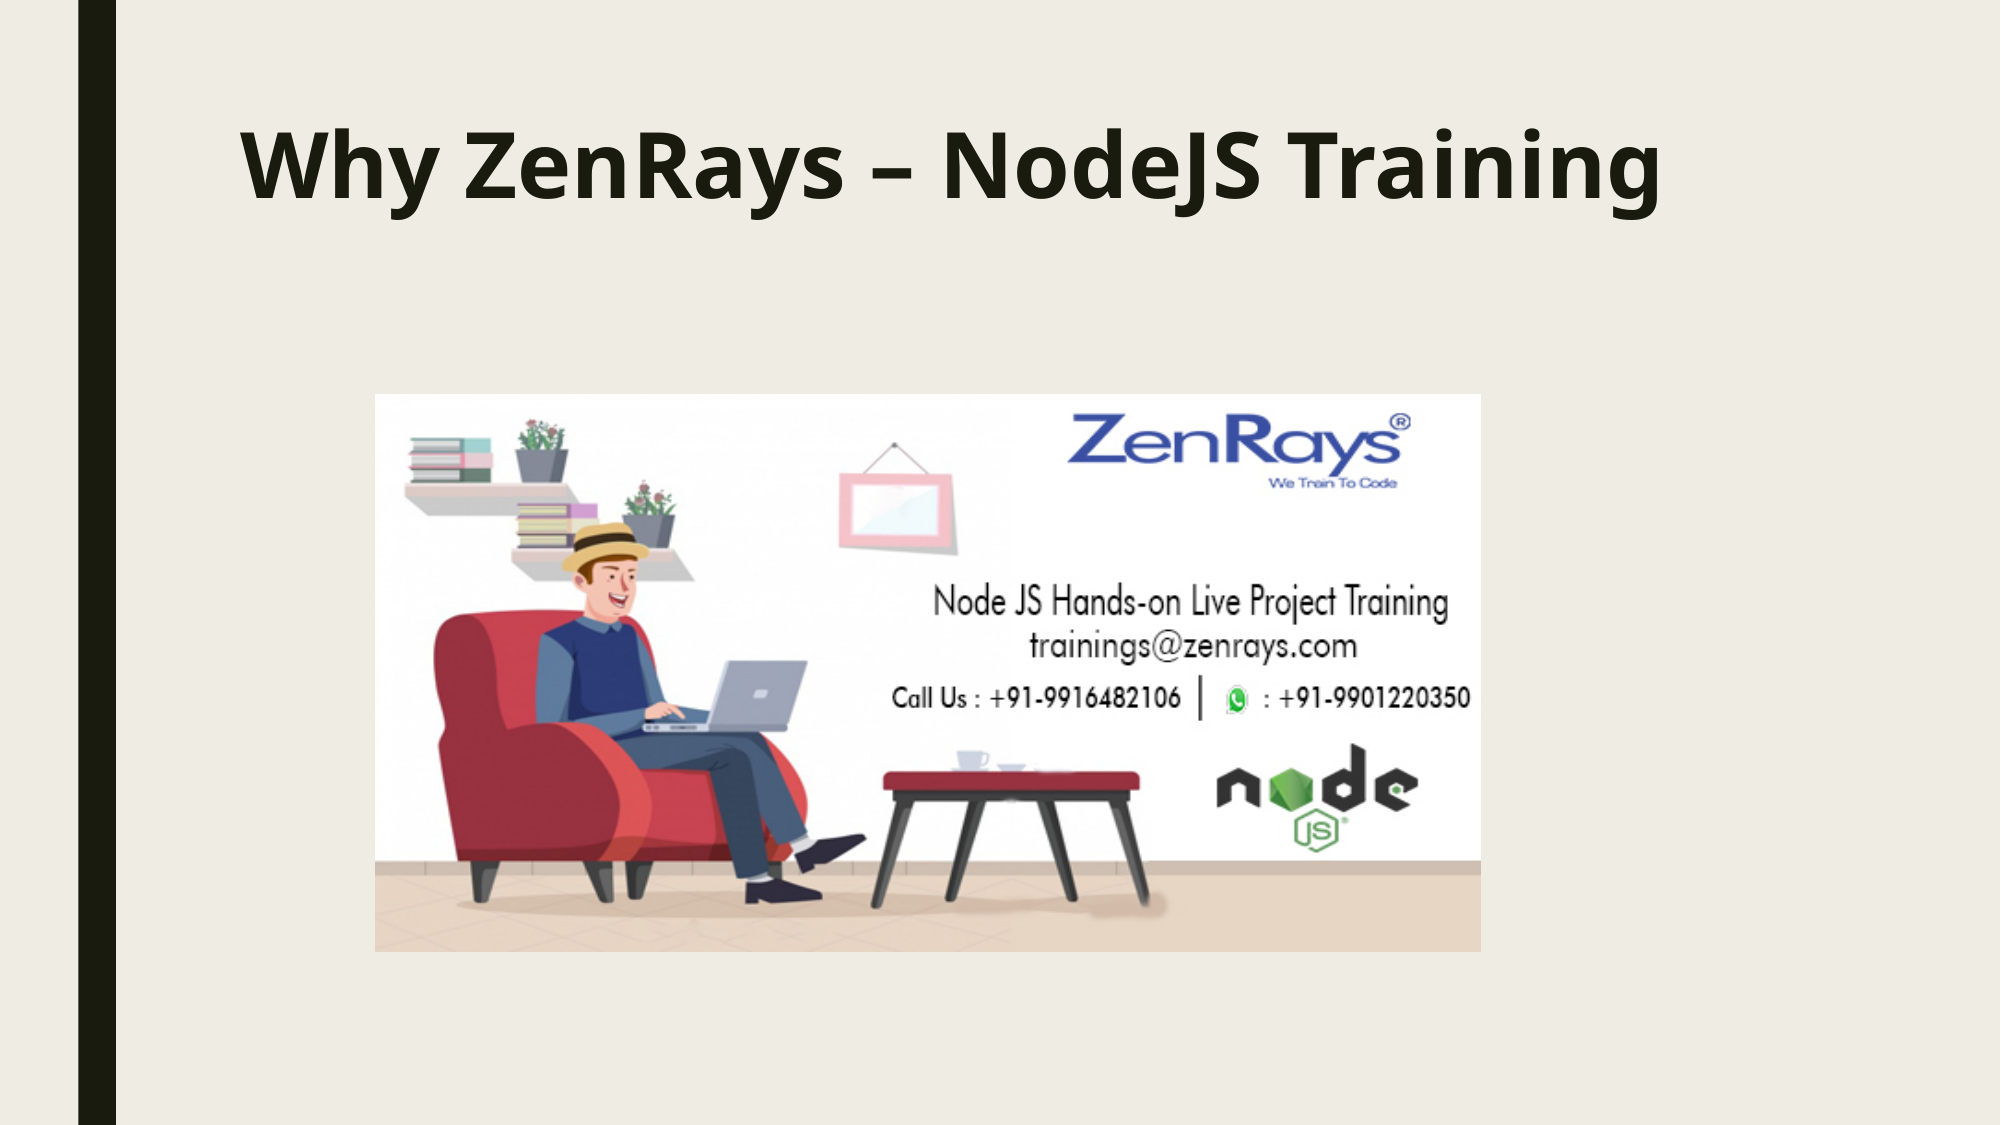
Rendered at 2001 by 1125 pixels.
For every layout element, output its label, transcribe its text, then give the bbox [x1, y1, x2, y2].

title Why ZenRays – NodeJS Training [225, 112, 1800, 357]
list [374, 394, 1481, 952]
